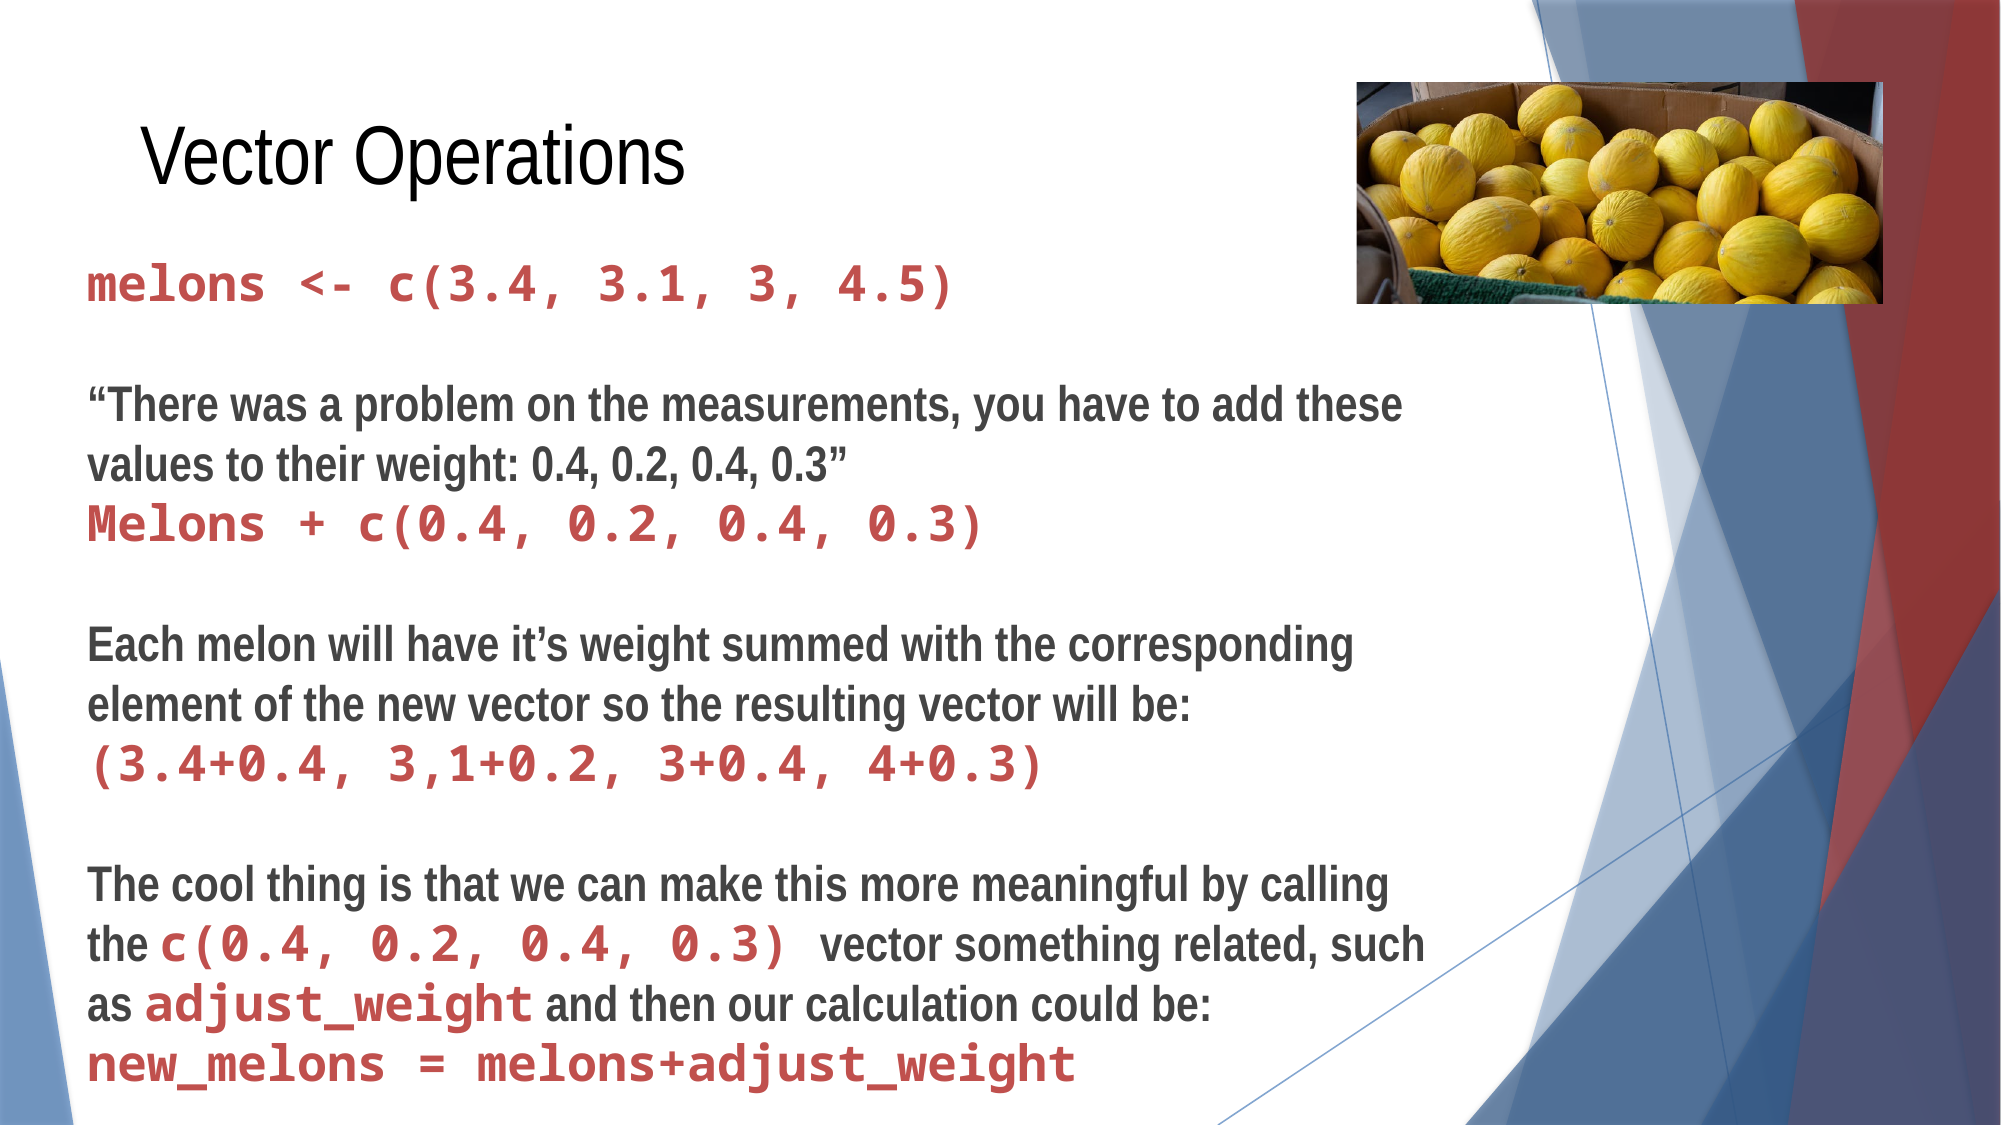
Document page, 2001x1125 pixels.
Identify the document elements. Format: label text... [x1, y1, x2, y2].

text_box Vector Operations [125, 94, 703, 209]
picture [1356, 82, 1884, 304]
text_box melons <- c(3.4, 3.1, 3, 4.5) “There was a problem on the measurements, you have to add these values to their weight: 0.4, 0.2, 0.4, 0.3” Melons + c(0.4, 0.2, 0.4, 0.3) Each melon will have it’s weight summed with the corresponding element of the new vector so the resulting vector will be: (3.4+0.4, 3,1+0.2, 3+0.4, 4+0.3) The cool thing is that we can make this more meaningful by calling the c(0.4, 0.2, 0.4, 0.3) vector something related, such as adjust_weight and then our calculation could be: new_melons = melons+adjust_weight [72, 243, 1462, 1125]
